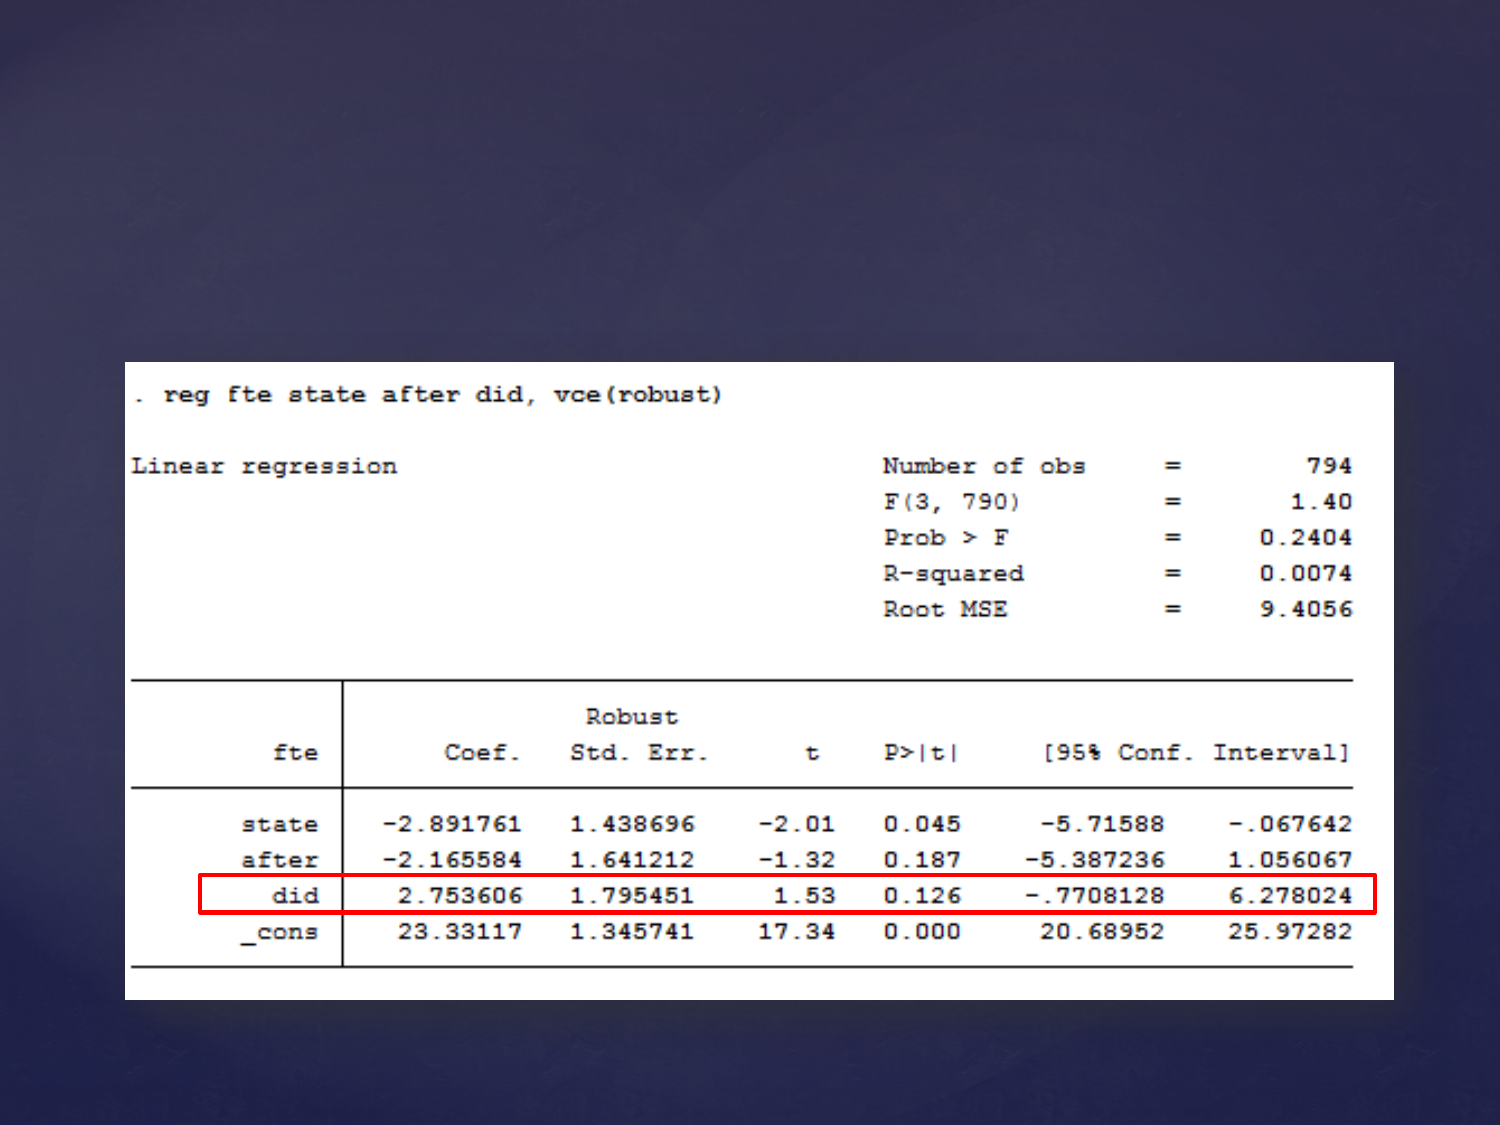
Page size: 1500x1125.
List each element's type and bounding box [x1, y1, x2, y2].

picture [124, 361, 1394, 1001]
